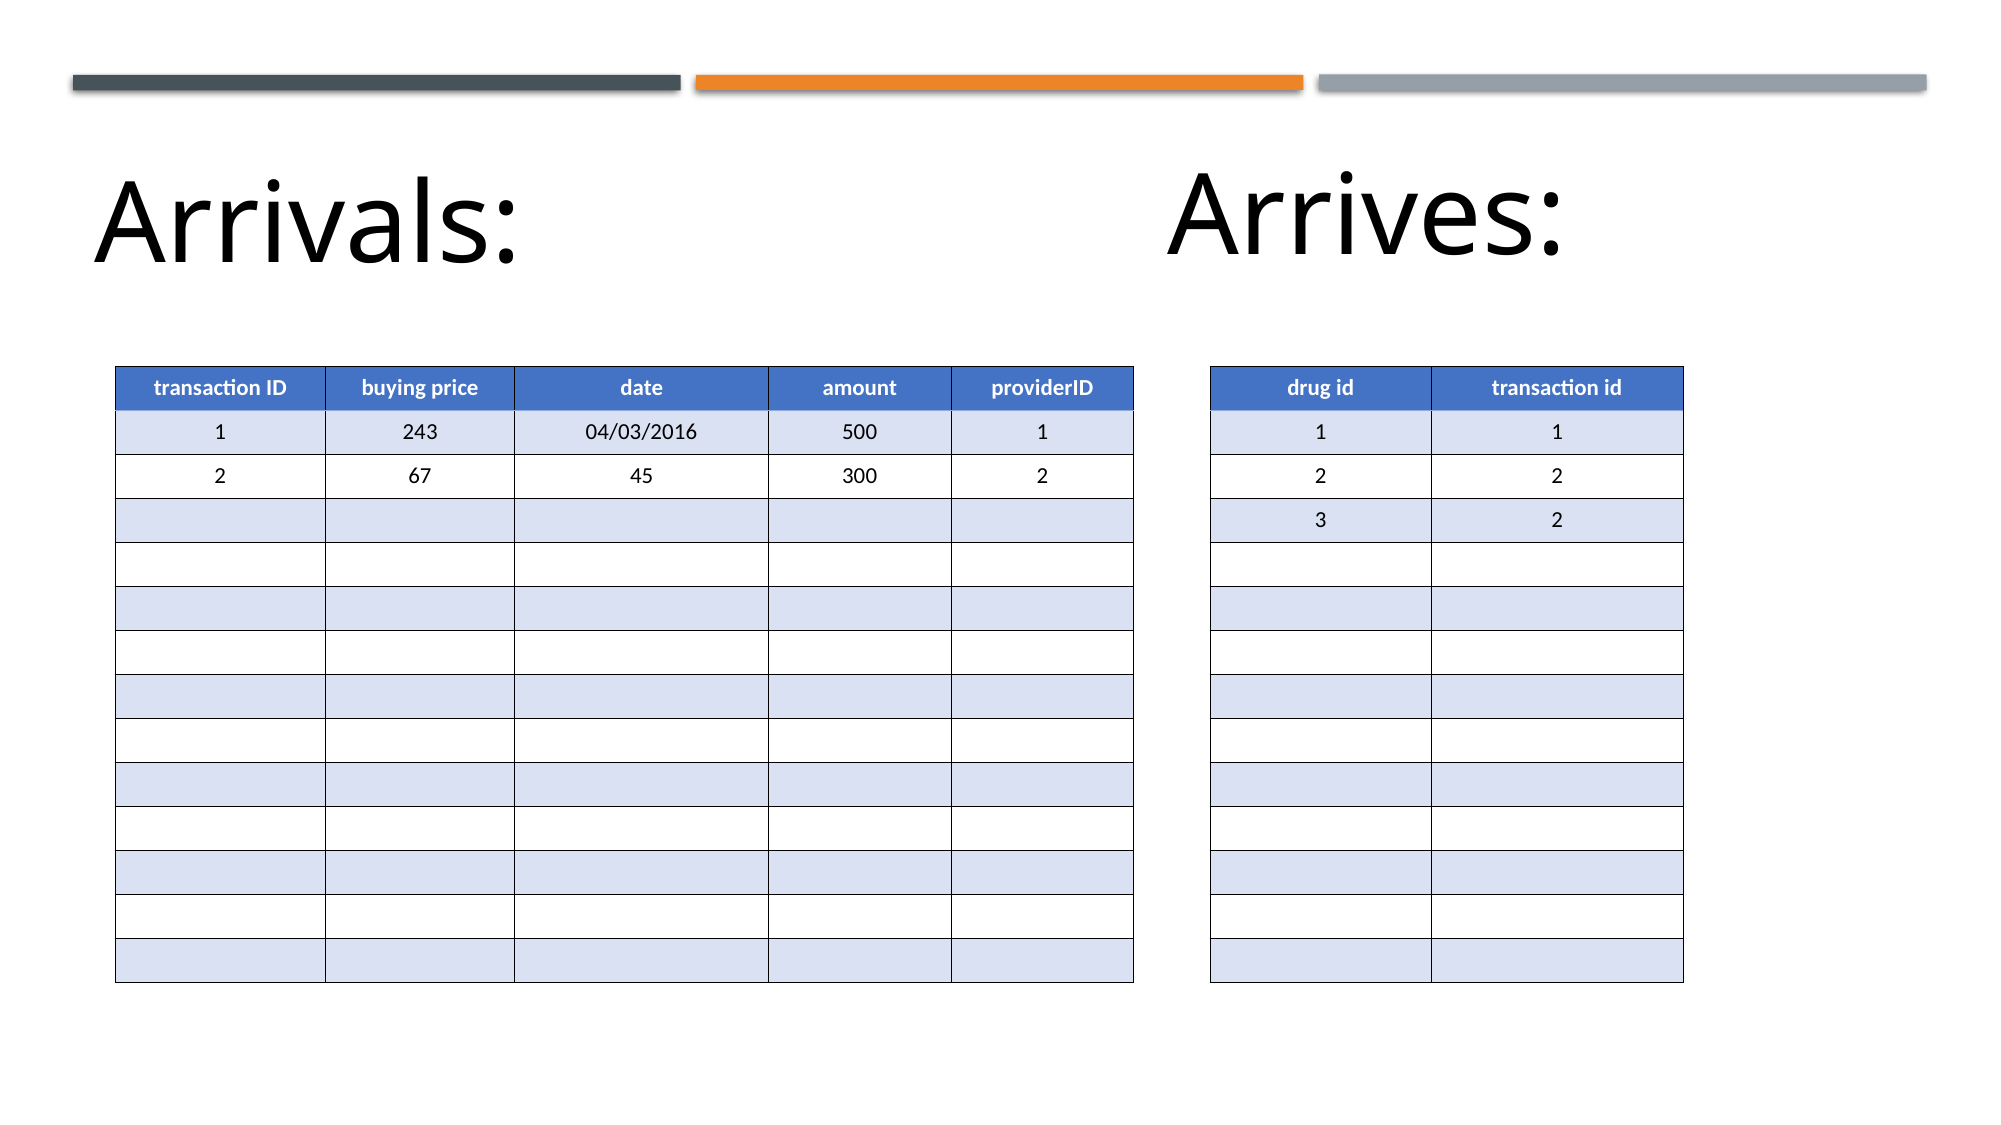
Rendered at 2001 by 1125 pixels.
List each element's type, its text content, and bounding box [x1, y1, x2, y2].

table_cell [1211, 895, 1431, 938]
table_cell [952, 631, 1133, 674]
table_cell [769, 499, 951, 542]
table_cell [1432, 719, 1683, 762]
table_cell 2 [116, 455, 325, 498]
table_cell [1432, 939, 1683, 982]
table_cell 2 [1432, 499, 1683, 542]
table_cell [116, 499, 325, 542]
table_cell 500 [769, 411, 951, 454]
table_cell [952, 895, 1133, 938]
table_cell [1211, 631, 1431, 674]
table_cell [1211, 763, 1431, 806]
table_header providerID [952, 367, 1133, 410]
table_cell [1432, 675, 1683, 718]
table_header date [538, 367, 768, 410]
table_header transaction id [1432, 367, 1683, 410]
table_cell [952, 719, 1133, 762]
table_cell 45 [515, 455, 768, 498]
table_cell [326, 499, 514, 542]
table_cell 300 [769, 455, 951, 498]
table_cell [1432, 895, 1683, 938]
table_cell [769, 675, 951, 718]
table_cell 2 [1432, 455, 1683, 498]
table_cell [1211, 587, 1431, 630]
table_cell [515, 851, 768, 894]
table_cell 3 [1211, 499, 1431, 542]
table_cell [769, 543, 951, 586]
table_cell [326, 719, 514, 762]
table_cell [769, 719, 951, 762]
table_cell [952, 939, 1133, 982]
table_cell [326, 587, 514, 630]
table_cell [515, 939, 768, 982]
table_cell [116, 543, 325, 586]
table_cell [515, 807, 768, 850]
table_cell [326, 939, 514, 982]
table_cell [116, 719, 325, 762]
table_cell [1211, 543, 1431, 586]
table_cell [326, 675, 514, 718]
table_cell [116, 763, 325, 806]
table_cell [116, 631, 325, 674]
table_cell [769, 763, 951, 806]
table_cell [769, 939, 951, 982]
table_cell [1432, 587, 1683, 630]
table_cell [1432, 851, 1683, 894]
table_cell [769, 807, 951, 850]
table_cell [326, 807, 514, 850]
table_cell [1211, 719, 1431, 762]
table_cell [1211, 807, 1431, 850]
table_cell [515, 499, 768, 542]
table_cell [116, 587, 325, 630]
table_cell [952, 543, 1133, 586]
table_cell 1 [1432, 411, 1683, 454]
table_cell [116, 895, 325, 938]
table_cell [326, 631, 514, 674]
table_cell [1432, 763, 1683, 806]
table_cell [952, 763, 1133, 806]
table_cell [1432, 543, 1683, 586]
table_cell [515, 719, 768, 762]
table_cell 2 [952, 455, 1133, 498]
table_cell [326, 851, 514, 894]
table_cell [952, 675, 1133, 718]
table_cell [326, 763, 514, 806]
table_cell [326, 895, 514, 938]
table_cell [952, 851, 1133, 894]
table_cell [116, 851, 325, 894]
table_cell [515, 895, 768, 938]
table_cell [326, 543, 514, 586]
table_cell 04/03/2016 [515, 411, 768, 454]
table_header drug id [1211, 367, 1431, 410]
table_cell 67 [326, 455, 514, 498]
table_cell [515, 675, 768, 718]
table_cell [515, 587, 768, 630]
table_cell [769, 851, 951, 894]
table_cell [952, 587, 1133, 630]
table_cell [116, 675, 325, 718]
table_cell [952, 499, 1133, 542]
table_cell [952, 807, 1133, 850]
text_box Arrivals: [79, 142, 538, 428]
table_cell [116, 807, 325, 850]
table_cell [769, 587, 951, 630]
table_cell 1 [952, 411, 1133, 454]
table_cell 1 [116, 428, 325, 454]
table_cell [515, 763, 768, 806]
table_header amount [769, 367, 951, 410]
table_cell [515, 631, 768, 674]
table_cell 1 [1211, 411, 1431, 454]
table_cell 2 [1211, 455, 1431, 498]
table_cell [515, 543, 768, 586]
table_cell [1432, 807, 1683, 850]
table_cell [769, 895, 951, 938]
table_cell 243 [326, 428, 514, 454]
table_cell [1211, 675, 1431, 718]
table_cell [116, 939, 325, 982]
table_cell [1432, 631, 1683, 674]
table_cell [1211, 939, 1431, 982]
table_cell [769, 631, 951, 674]
table_cell [1211, 851, 1431, 894]
text_box Arrives: [1152, 134, 1582, 285]
